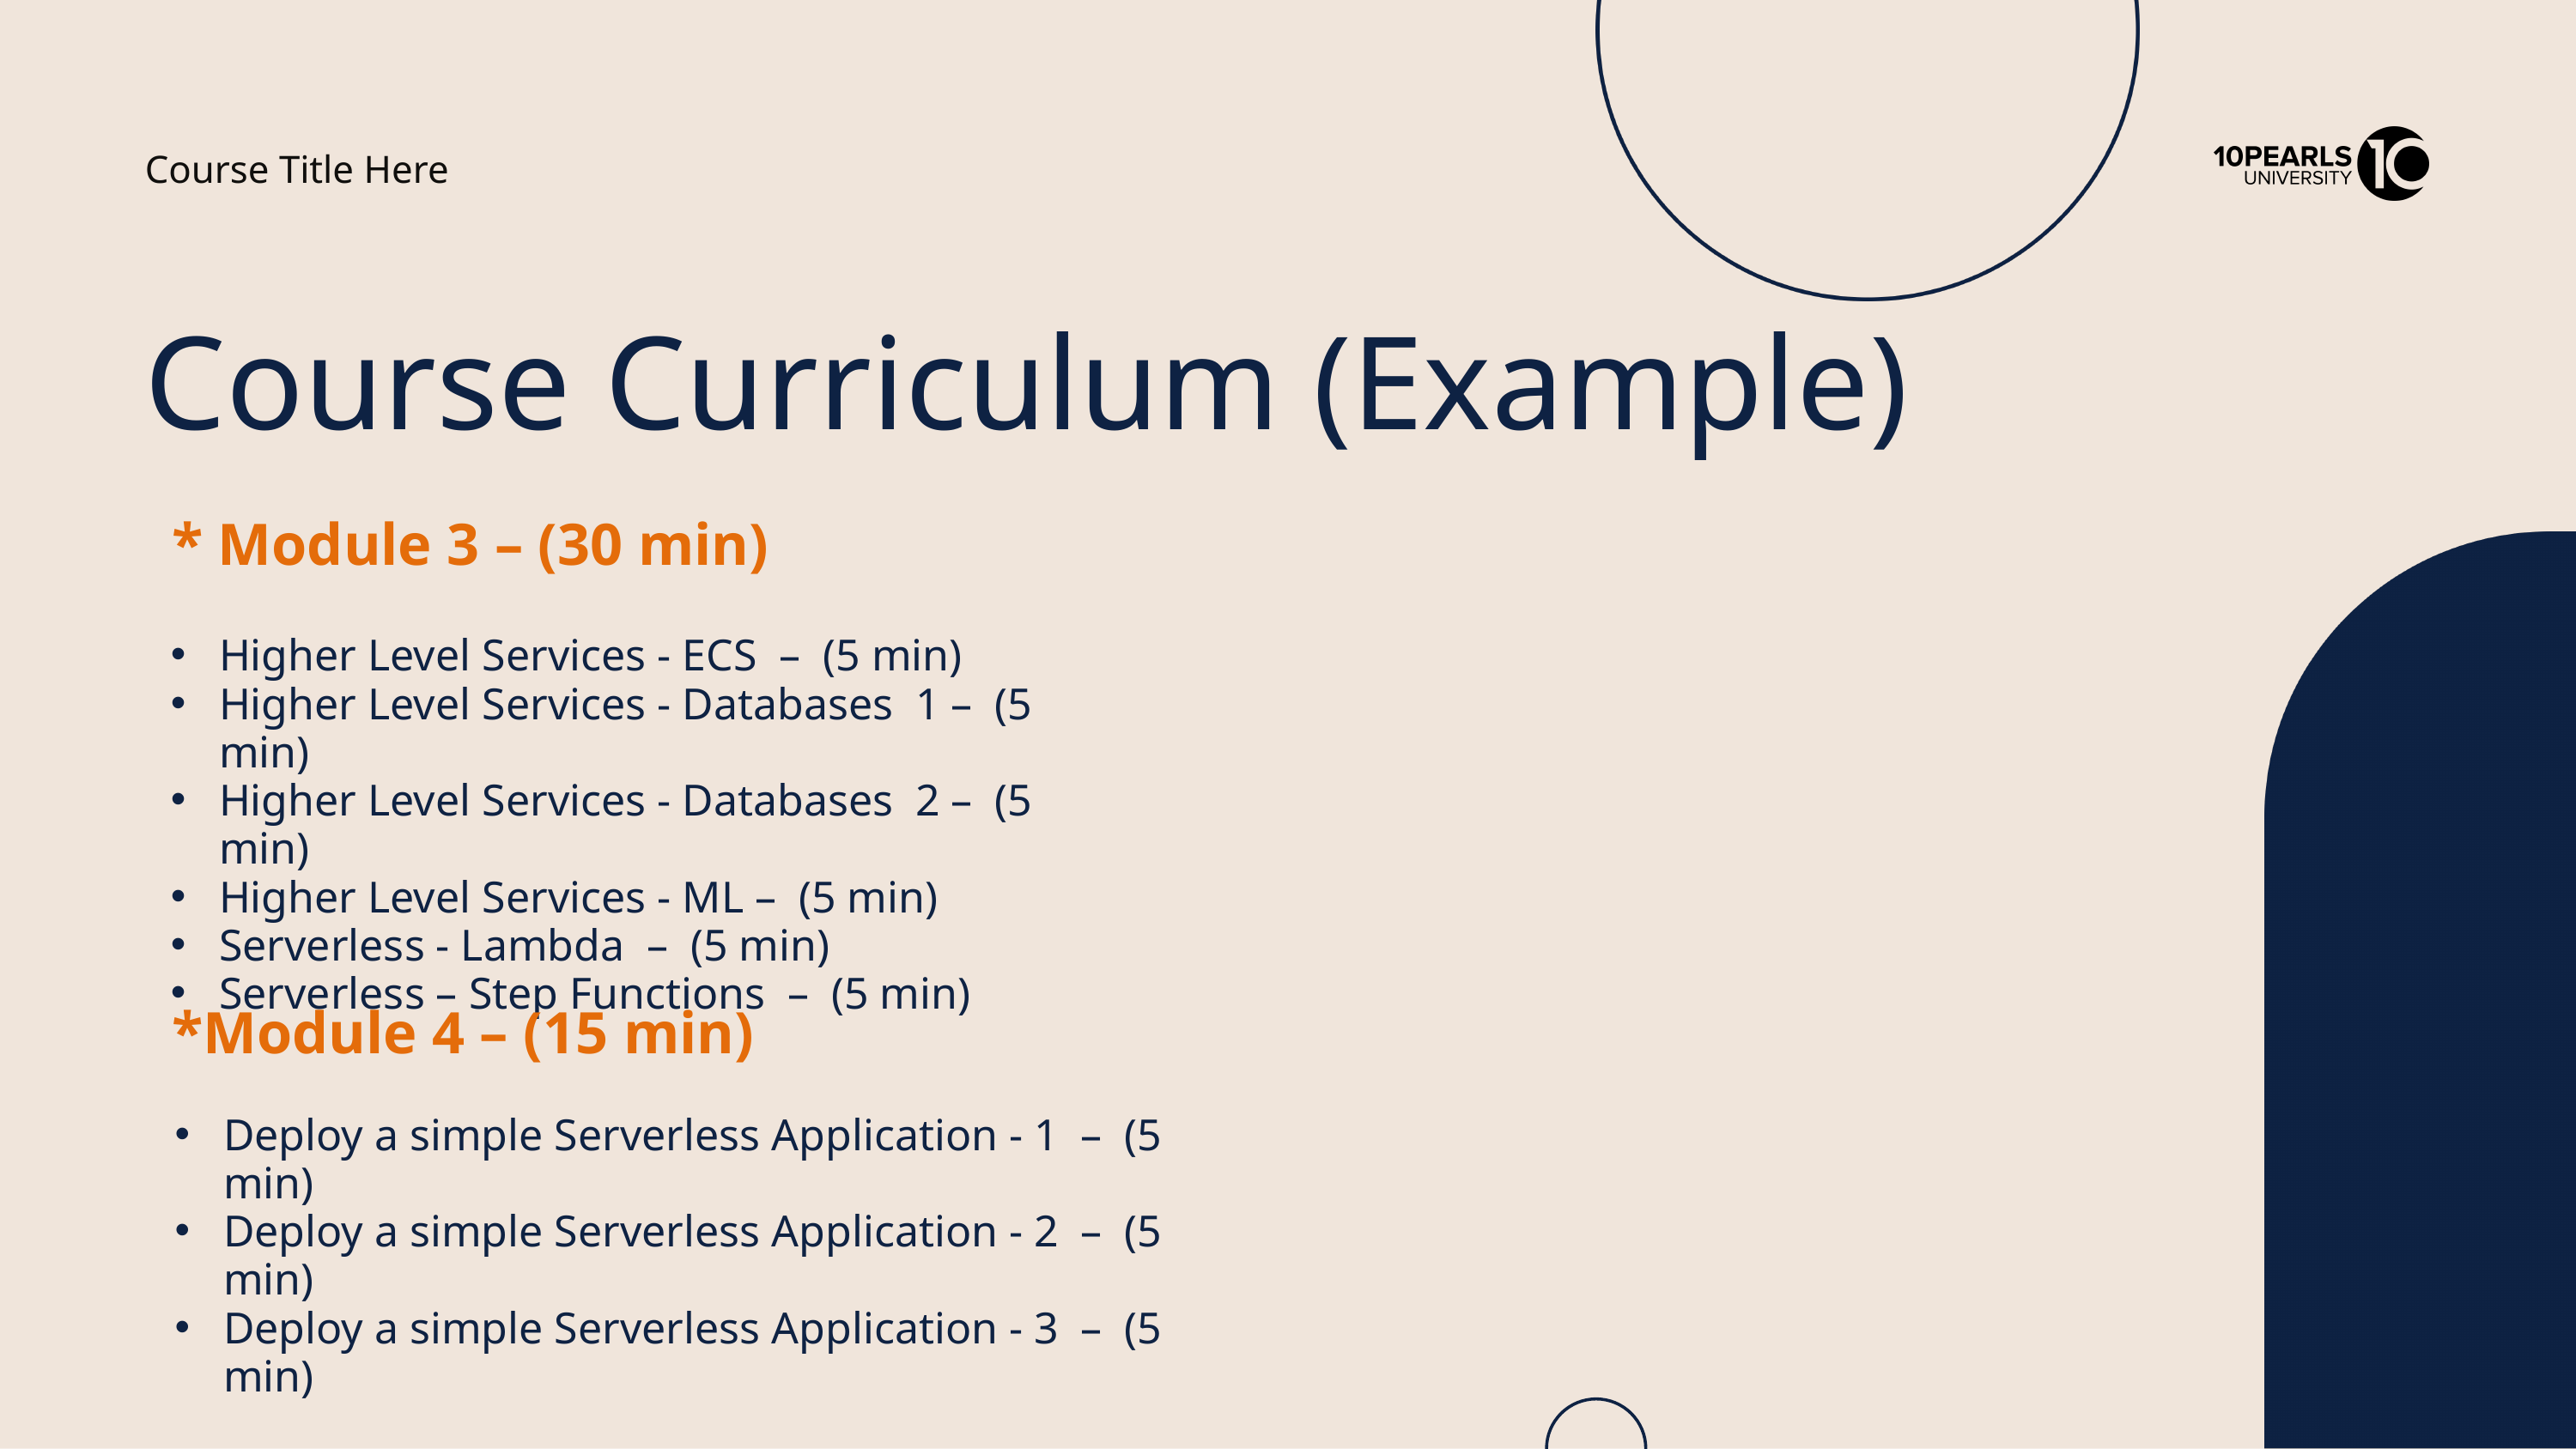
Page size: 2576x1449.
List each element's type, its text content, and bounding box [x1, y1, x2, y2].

text_box Deploy a simple Serverless Application - 1 – (5 min) Deploy a simple Serverless Application - 2 – (5 min) Deploy a simple Serverless Application - 3 – (5 min) [174, 1110, 1235, 1449]
picture [2264, 530, 2576, 1449]
text_box Higher Level Services - ECS – (5 min) Higher Level Services - Databases 1 – (5 min) Higher Level Services - Databases 2 – (5 min) Higher Level Services - ML – (5 min) Serverless - Lambda – (5 min) Serverless – Step Functions – (5 min) [170, 631, 1116, 1115]
text_box *Module 4 – (15 min) [172, 1004, 1052, 1065]
text_box Course Curriculum (Example) [144, 300, 2018, 456]
picture [1595, 0, 2140, 301]
text_box [1545, 1397, 1648, 1449]
text_box Course Title Here [144, 137, 699, 191]
picture [2214, 126, 2429, 202]
text_box * Module 3 – (30 min) [171, 516, 999, 577]
